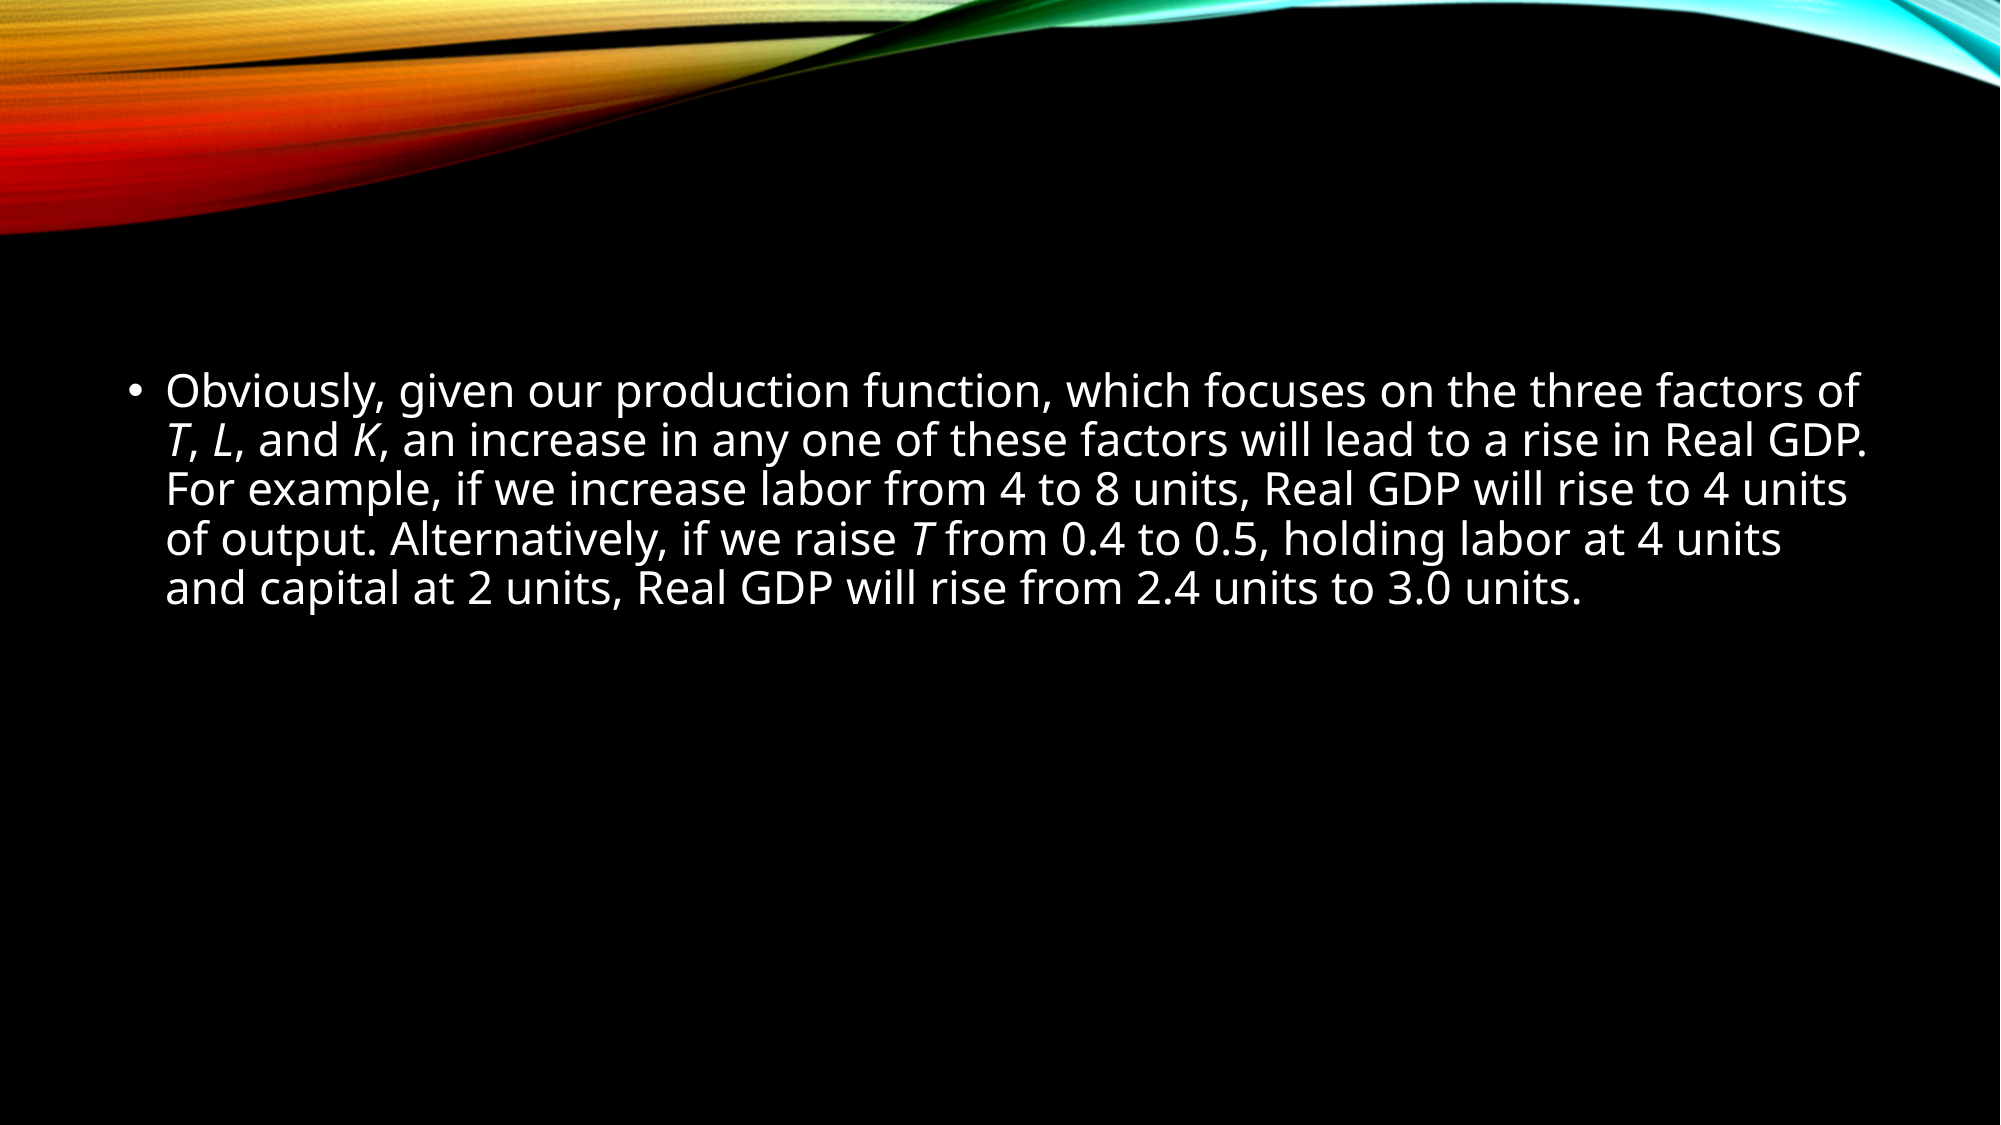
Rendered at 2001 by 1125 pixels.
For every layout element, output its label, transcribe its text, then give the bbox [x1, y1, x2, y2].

picture [0, 0, 2000, 237]
list Obviously, given our production function, which focuses on the three factors of T, L, and K, an increase in any one of these factors will lead to a rise in Real GDP. For example, if we increase labor from 4 to 8 units, Real GDP will rise to 4 units of output. Alternatively, if we raise T from 0.4 to 0.5, holding labor at 4 units and capital at 2 units, Real GDP will rise from 2.4 units to 3.0 units. [112, 360, 1888, 1021]
